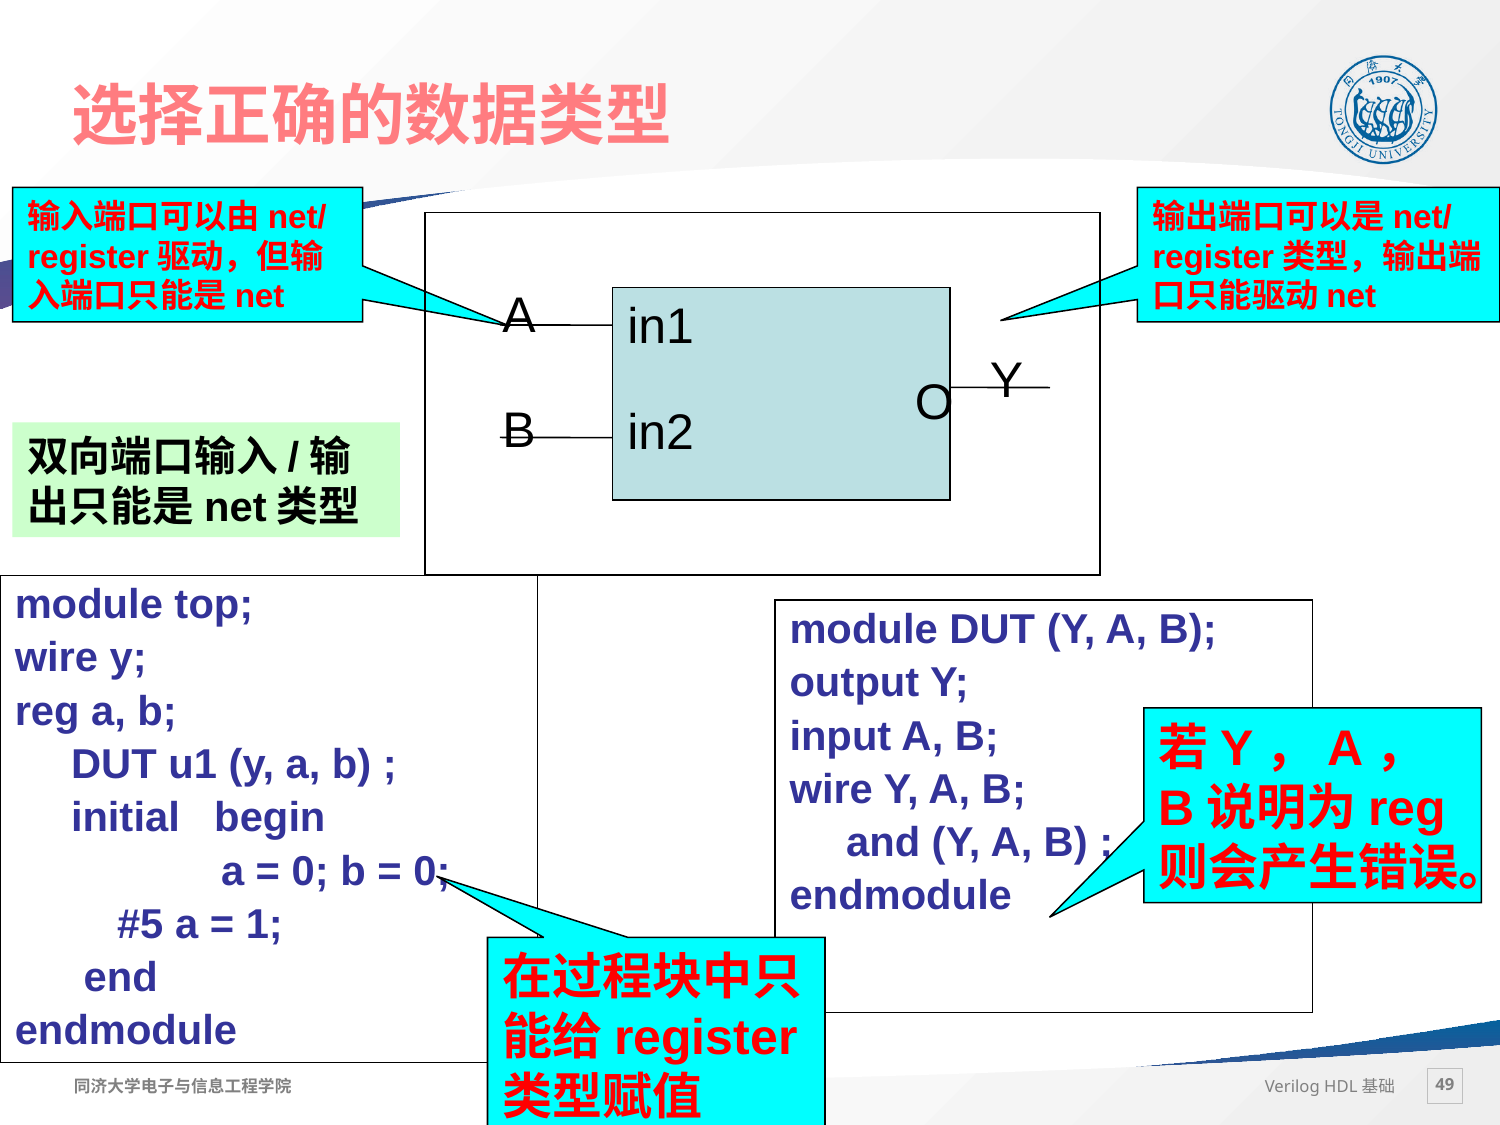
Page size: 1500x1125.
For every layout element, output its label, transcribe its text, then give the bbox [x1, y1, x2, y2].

text_box Y [975, 339, 1075, 415]
text_box B [487, 389, 588, 465]
text_box [424, 212, 1100, 575]
text_box 若Y，A，B说明为reg则会产生错误。 [1049, 707, 1482, 918]
list module top; wire y; reg a, b; DUT u1 (y, a, b) ; initial begin a = 0; b = 0; #5 a = 1; end endmodule [0, 575, 538, 1063]
text_box module DUT (Y, A, B); output Y; input A, B; wire Y, A, B; and (Y, A, B) ; endmodule [774, 600, 1313, 1013]
text_box 双向端口输入/输出只能是net类型 [12, 422, 400, 538]
picture [1319, 40, 1462, 184]
title 选择正确的数据类型 [59, 60, 1410, 149]
text_box 在过程块中只能给register类型赋值 [436, 876, 826, 1125]
text_box 输出端口可以是net/register类型，输出端口只能驱动net [1100, 187, 1500, 322]
text_box 输入端口可以由net/register驱动，但输入端口只能是net [12, 187, 424, 322]
text_box A [487, 274, 588, 350]
